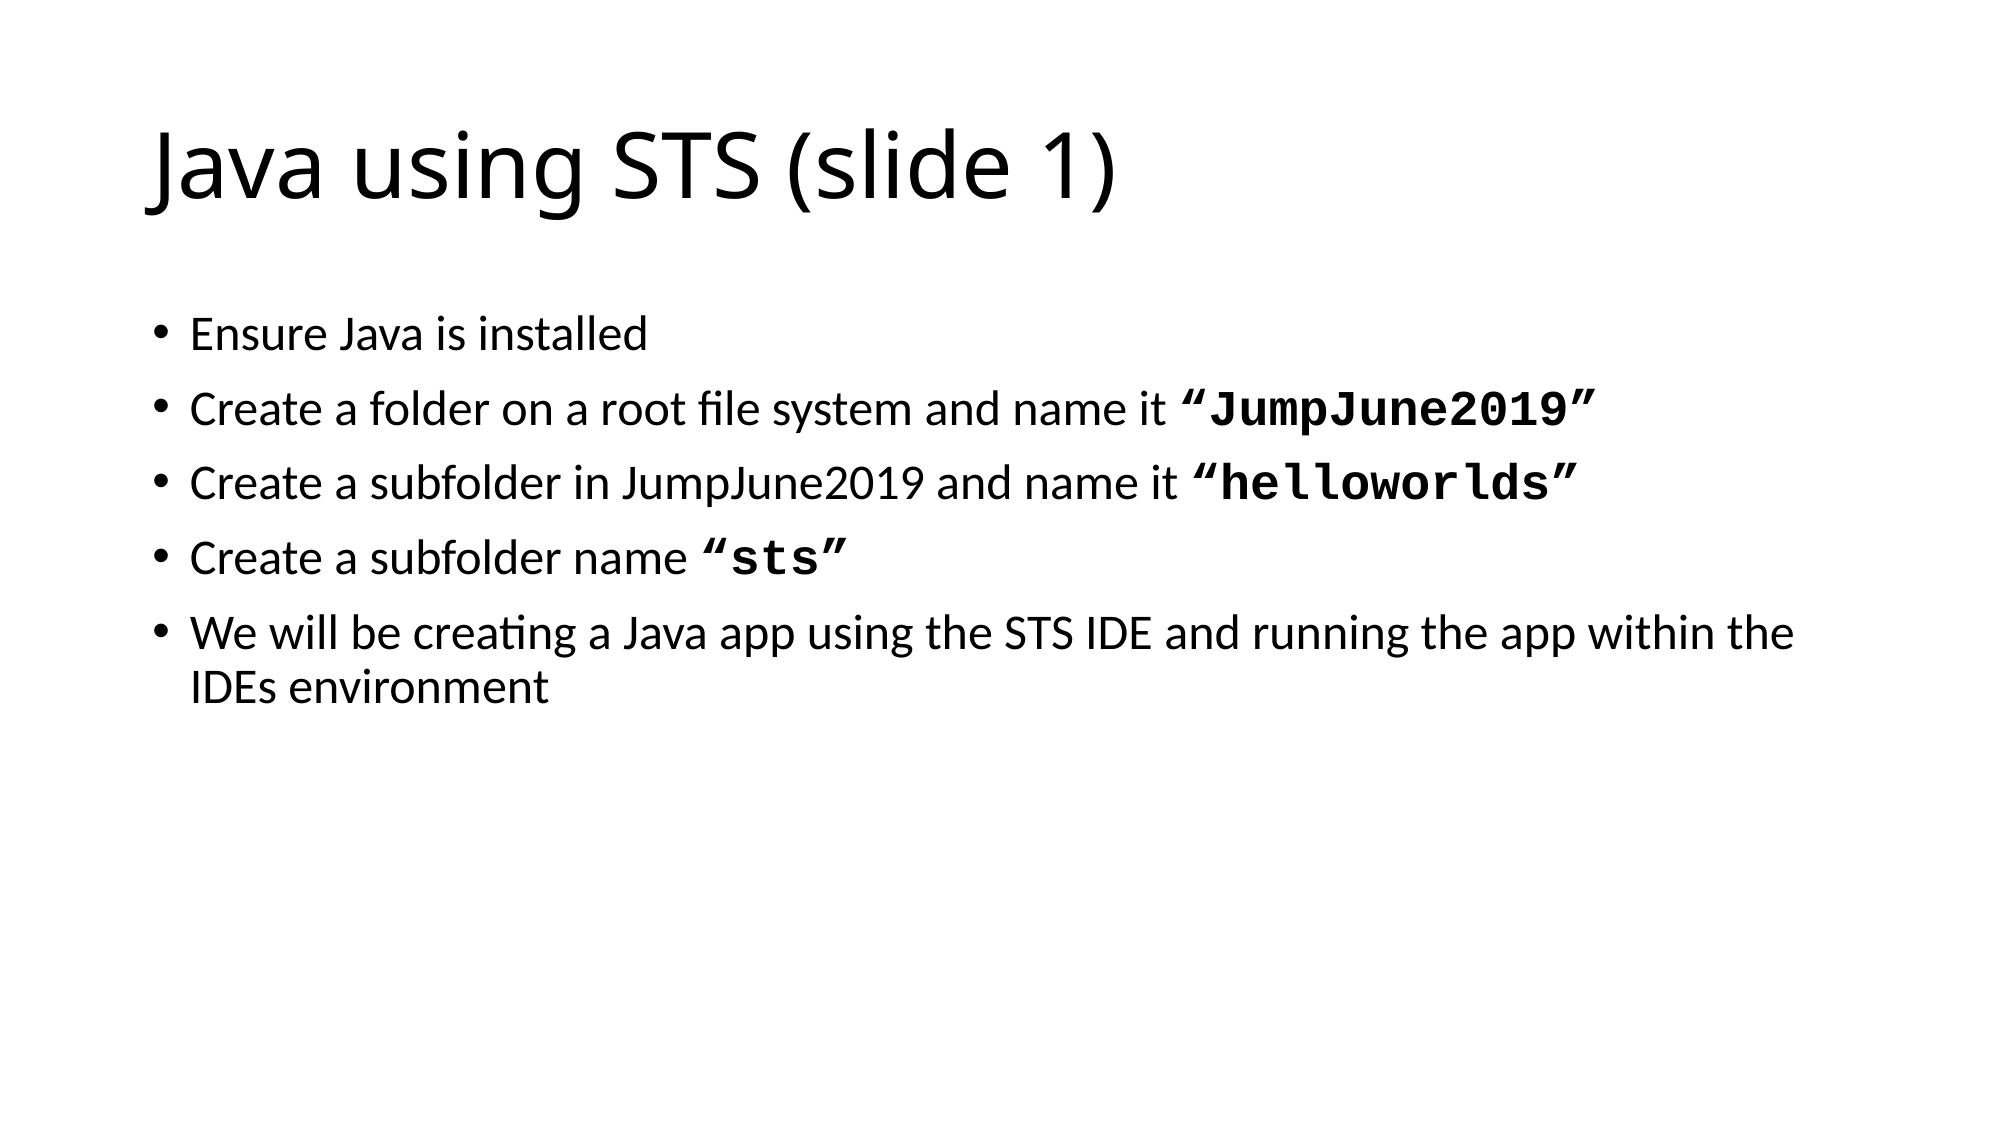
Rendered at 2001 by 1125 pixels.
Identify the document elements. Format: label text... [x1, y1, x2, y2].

title Java using STS (slide 1) [137, 59, 1960, 278]
list Ensure Java is installed Create a folder on a root file system and name it “JumpJune2019” Create a subfolder in JumpJune2019 and name it “helloworlds” Create a subfolder name “sts” We will be creating a Java app using the STS IDE and running the app within the IDEs environment [137, 299, 1863, 1014]
